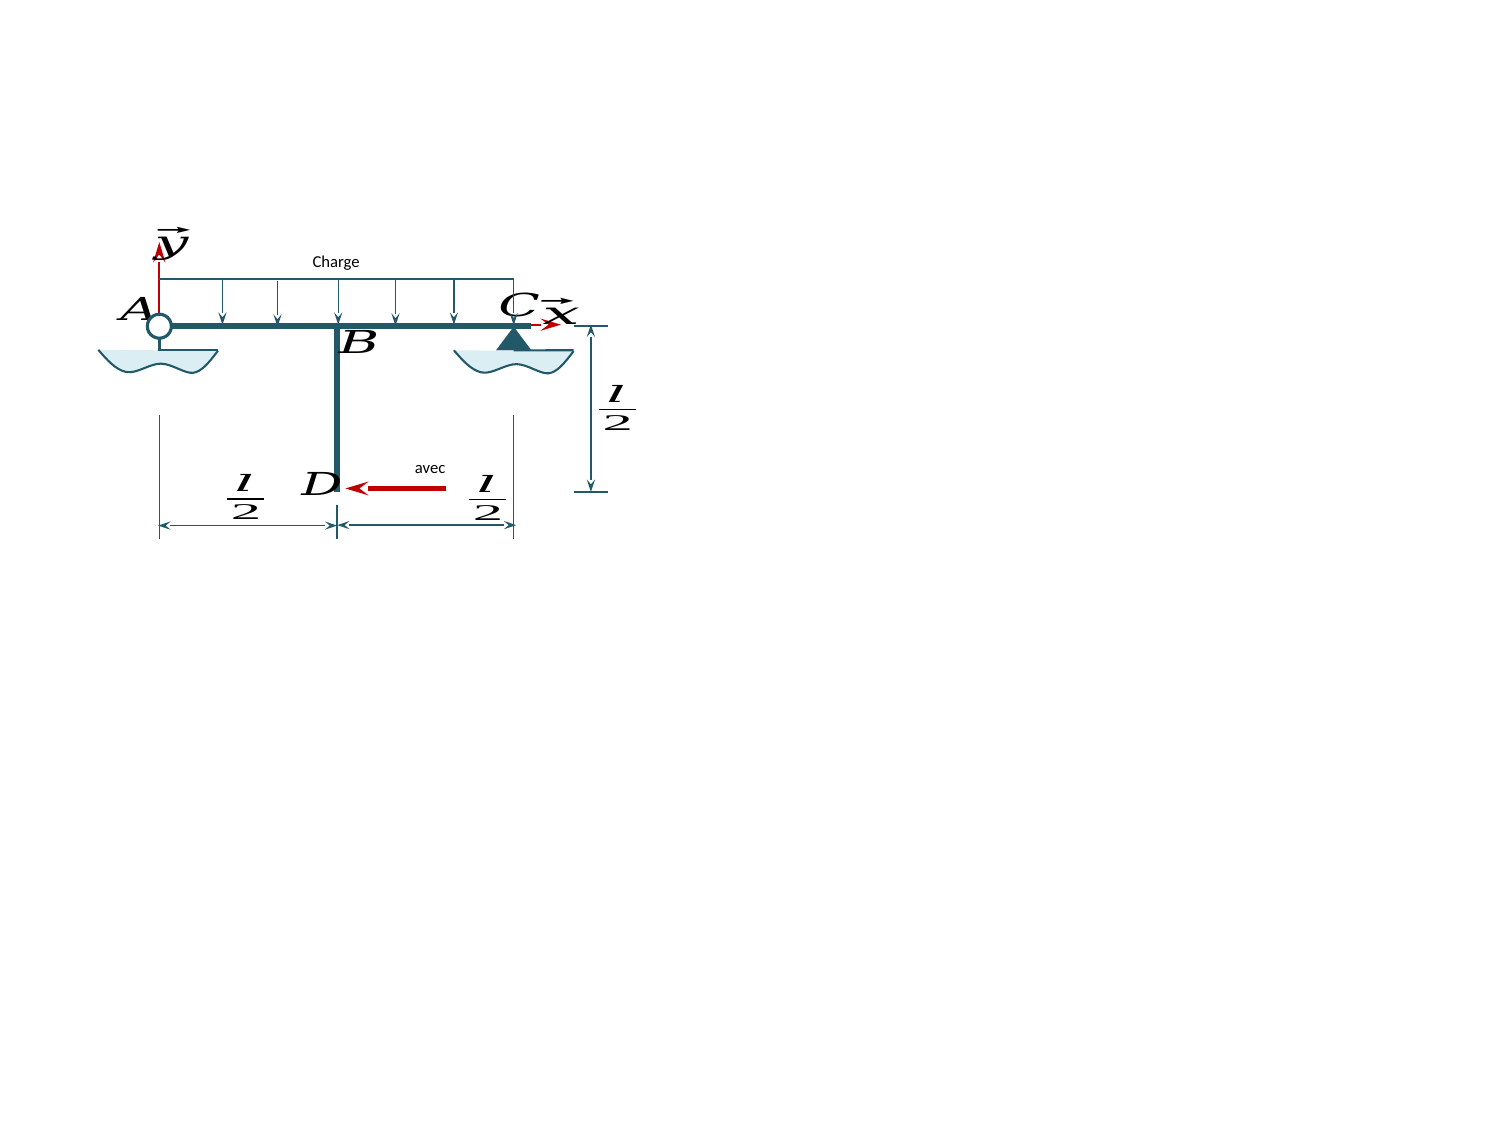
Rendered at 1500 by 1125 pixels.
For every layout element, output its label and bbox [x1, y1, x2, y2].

text_box [460, 359, 569, 375]
text_box [150, 225, 582, 333]
text_box [104, 358, 214, 374]
text_box [494, 339, 534, 349]
